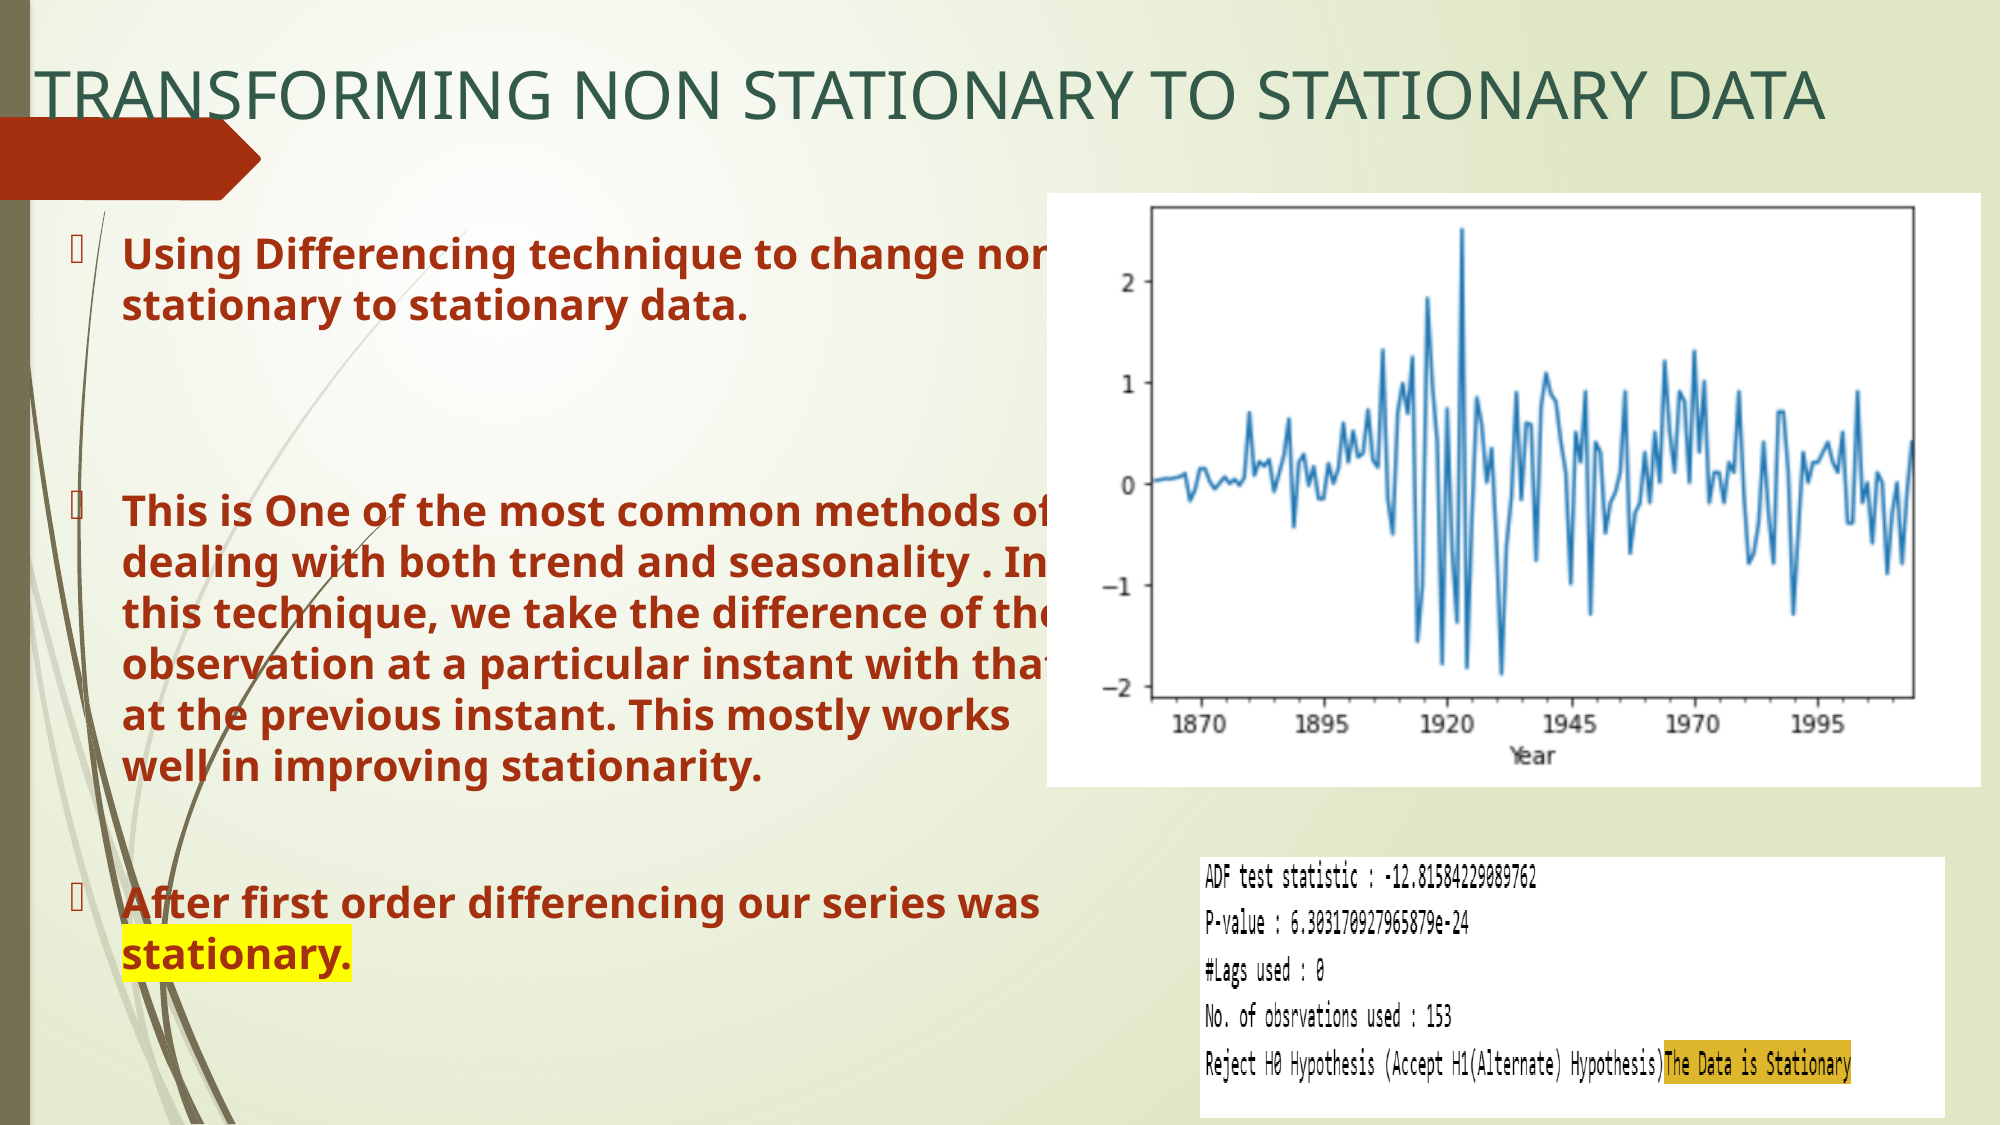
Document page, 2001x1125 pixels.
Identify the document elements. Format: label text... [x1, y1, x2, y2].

picture [1046, 193, 1981, 788]
picture [1200, 856, 1946, 1118]
list Using Differencing technique to change non-stationary to stationary data. This is One of the most common methods of dealing with both trend and seasonality . In this technique, we take the difference of the observation at a particular instant with that at the previous instant. This mostly works well in improving stationarity. After first order differencing our series was stationary. [55, 219, 1095, 1000]
title TRANSFORMING NON STATIONARY TO STATIONARY DATA [19, 45, 1981, 197]
